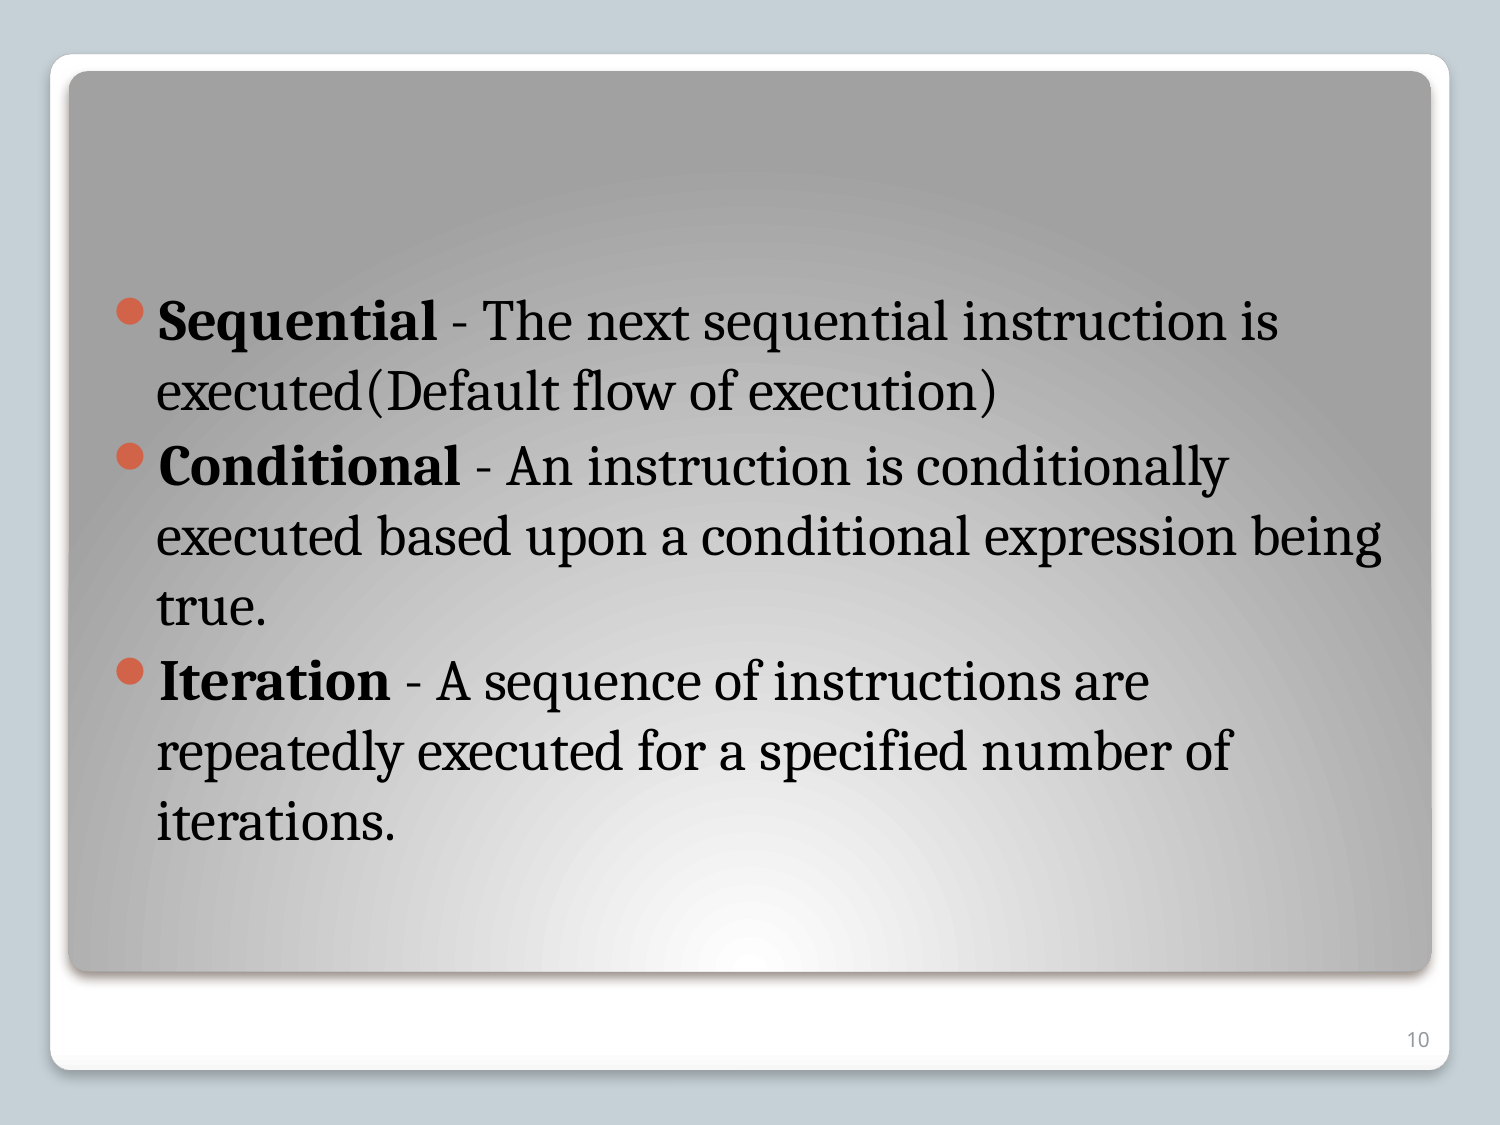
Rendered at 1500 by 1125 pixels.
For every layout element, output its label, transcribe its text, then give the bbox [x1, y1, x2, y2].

slide_number 10 [1369, 1002, 1445, 1063]
list Sequential - The next sequential instruction is executed(Default flow of execution) Conditional - An instruction is conditionally executed based upon a conditional expression being true. Iteration - A sequence of instructions are repeatedly executed for a specified number of iterations. [82, 267, 1425, 955]
